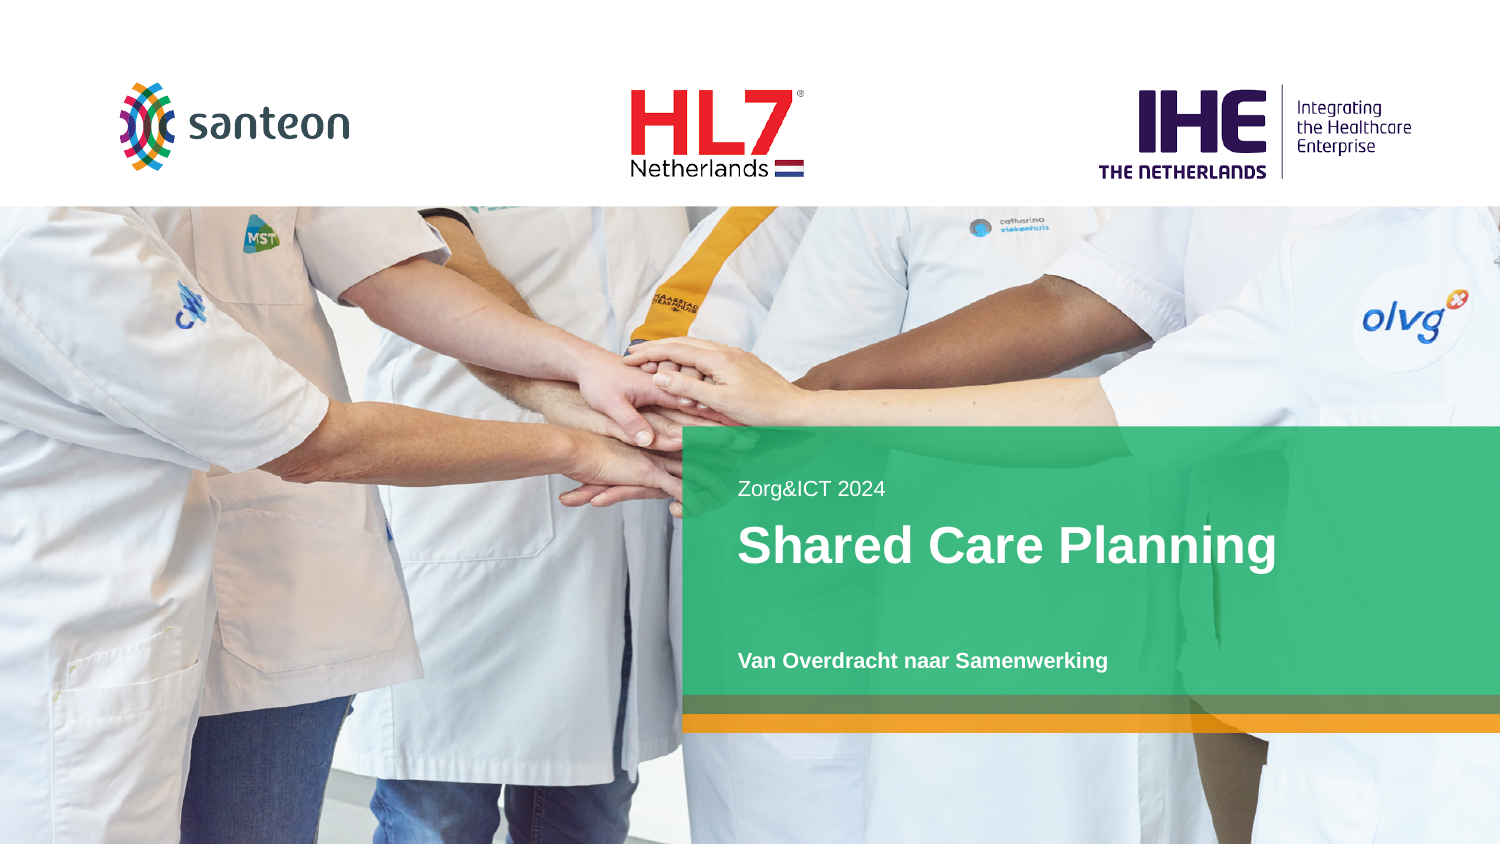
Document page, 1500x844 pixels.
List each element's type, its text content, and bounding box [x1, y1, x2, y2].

picture [1099, 83, 1412, 180]
picture [0, 207, 1500, 844]
title Shared Care Planning [722, 507, 1455, 633]
list Zorg&ICT 2024 [722, 462, 1455, 507]
picture [625, 79, 809, 185]
subtitle Van Overdracht naar Samenwerking [722, 633, 1455, 684]
